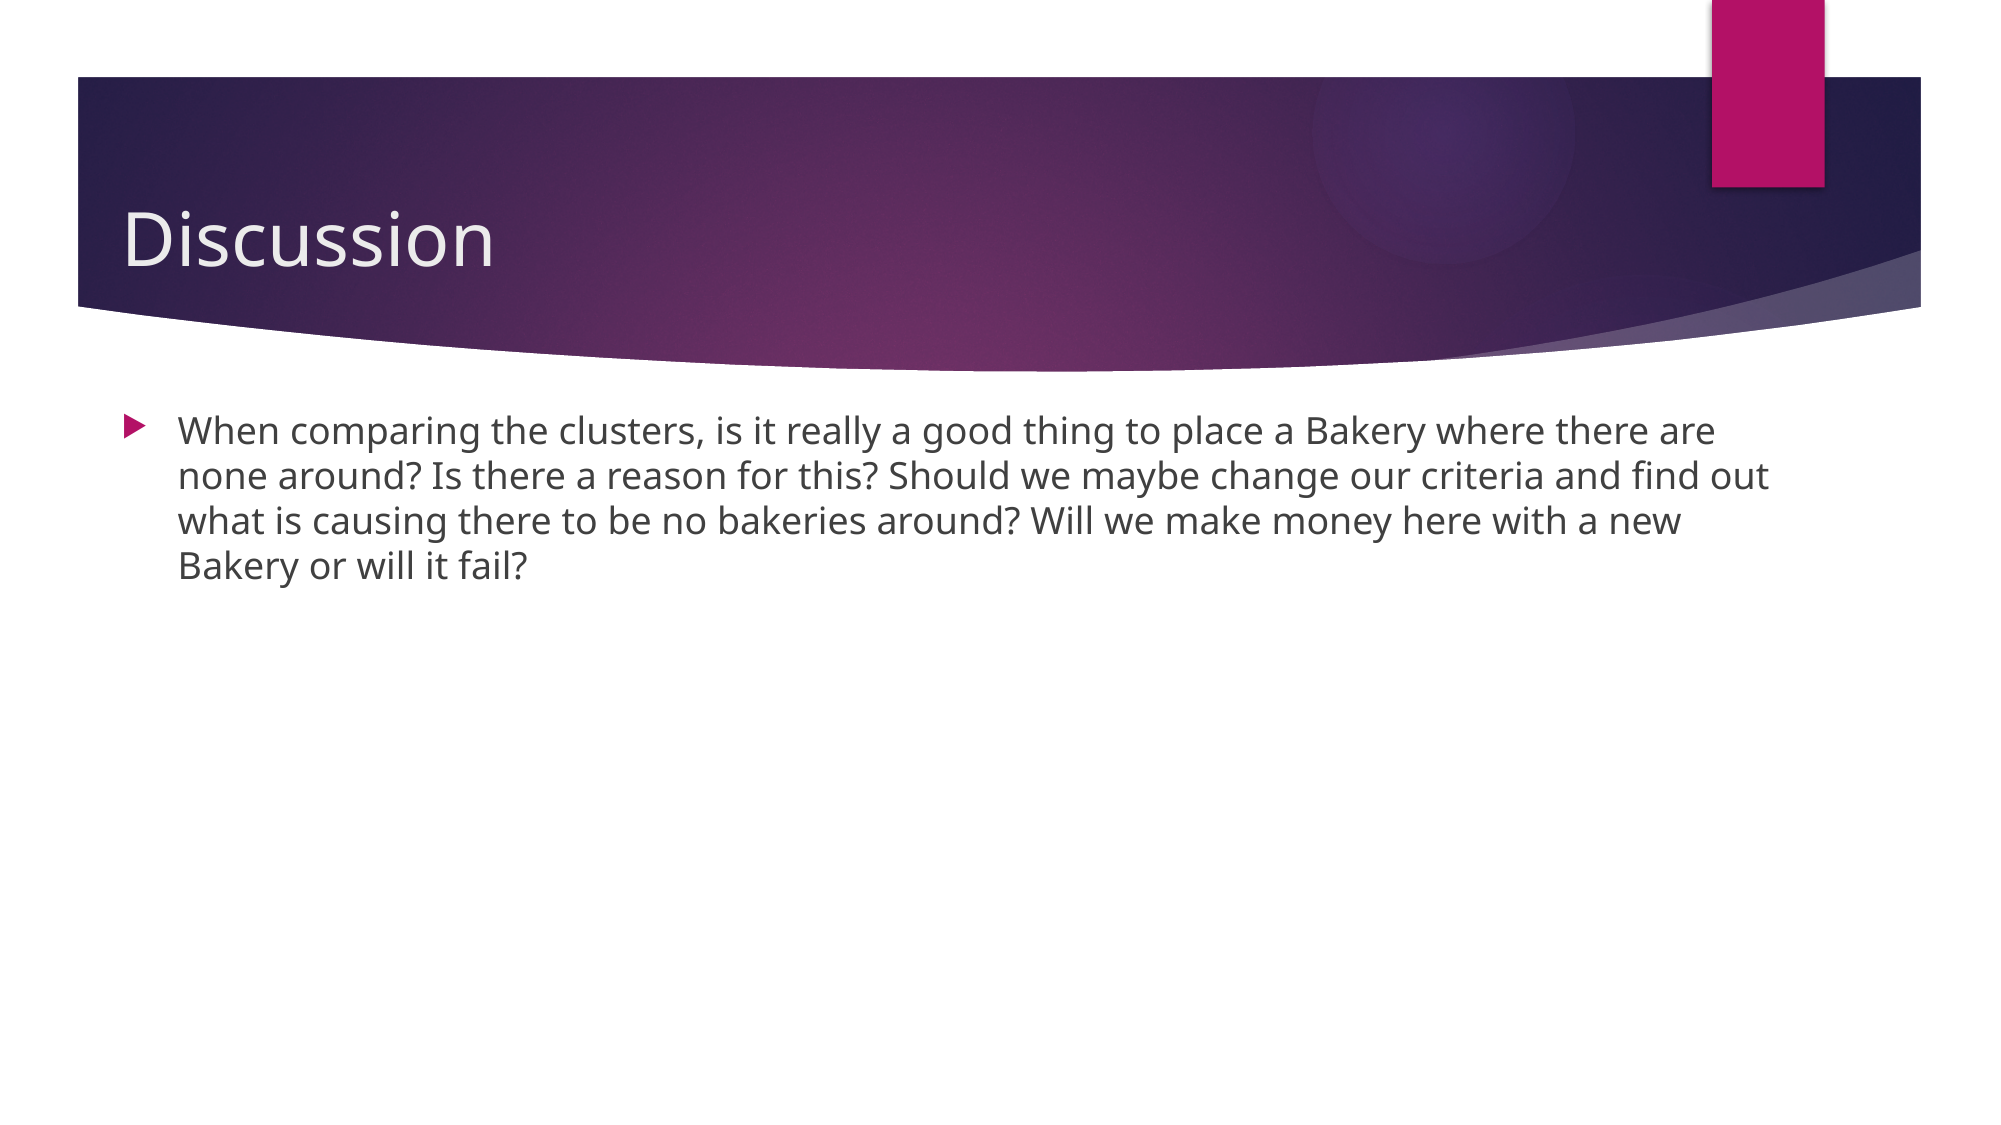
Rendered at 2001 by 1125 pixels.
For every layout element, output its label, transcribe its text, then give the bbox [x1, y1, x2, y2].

list When comparing the clusters, is it really a good thing to place a Bakery where there are none around? Is there a reason for this? Should we maybe change our criteria and find out what is causing there to be no bakeries around? Will we make money here with a new Bakery or will it fail? [106, 399, 1796, 1021]
title Discussion [106, 103, 790, 370]
